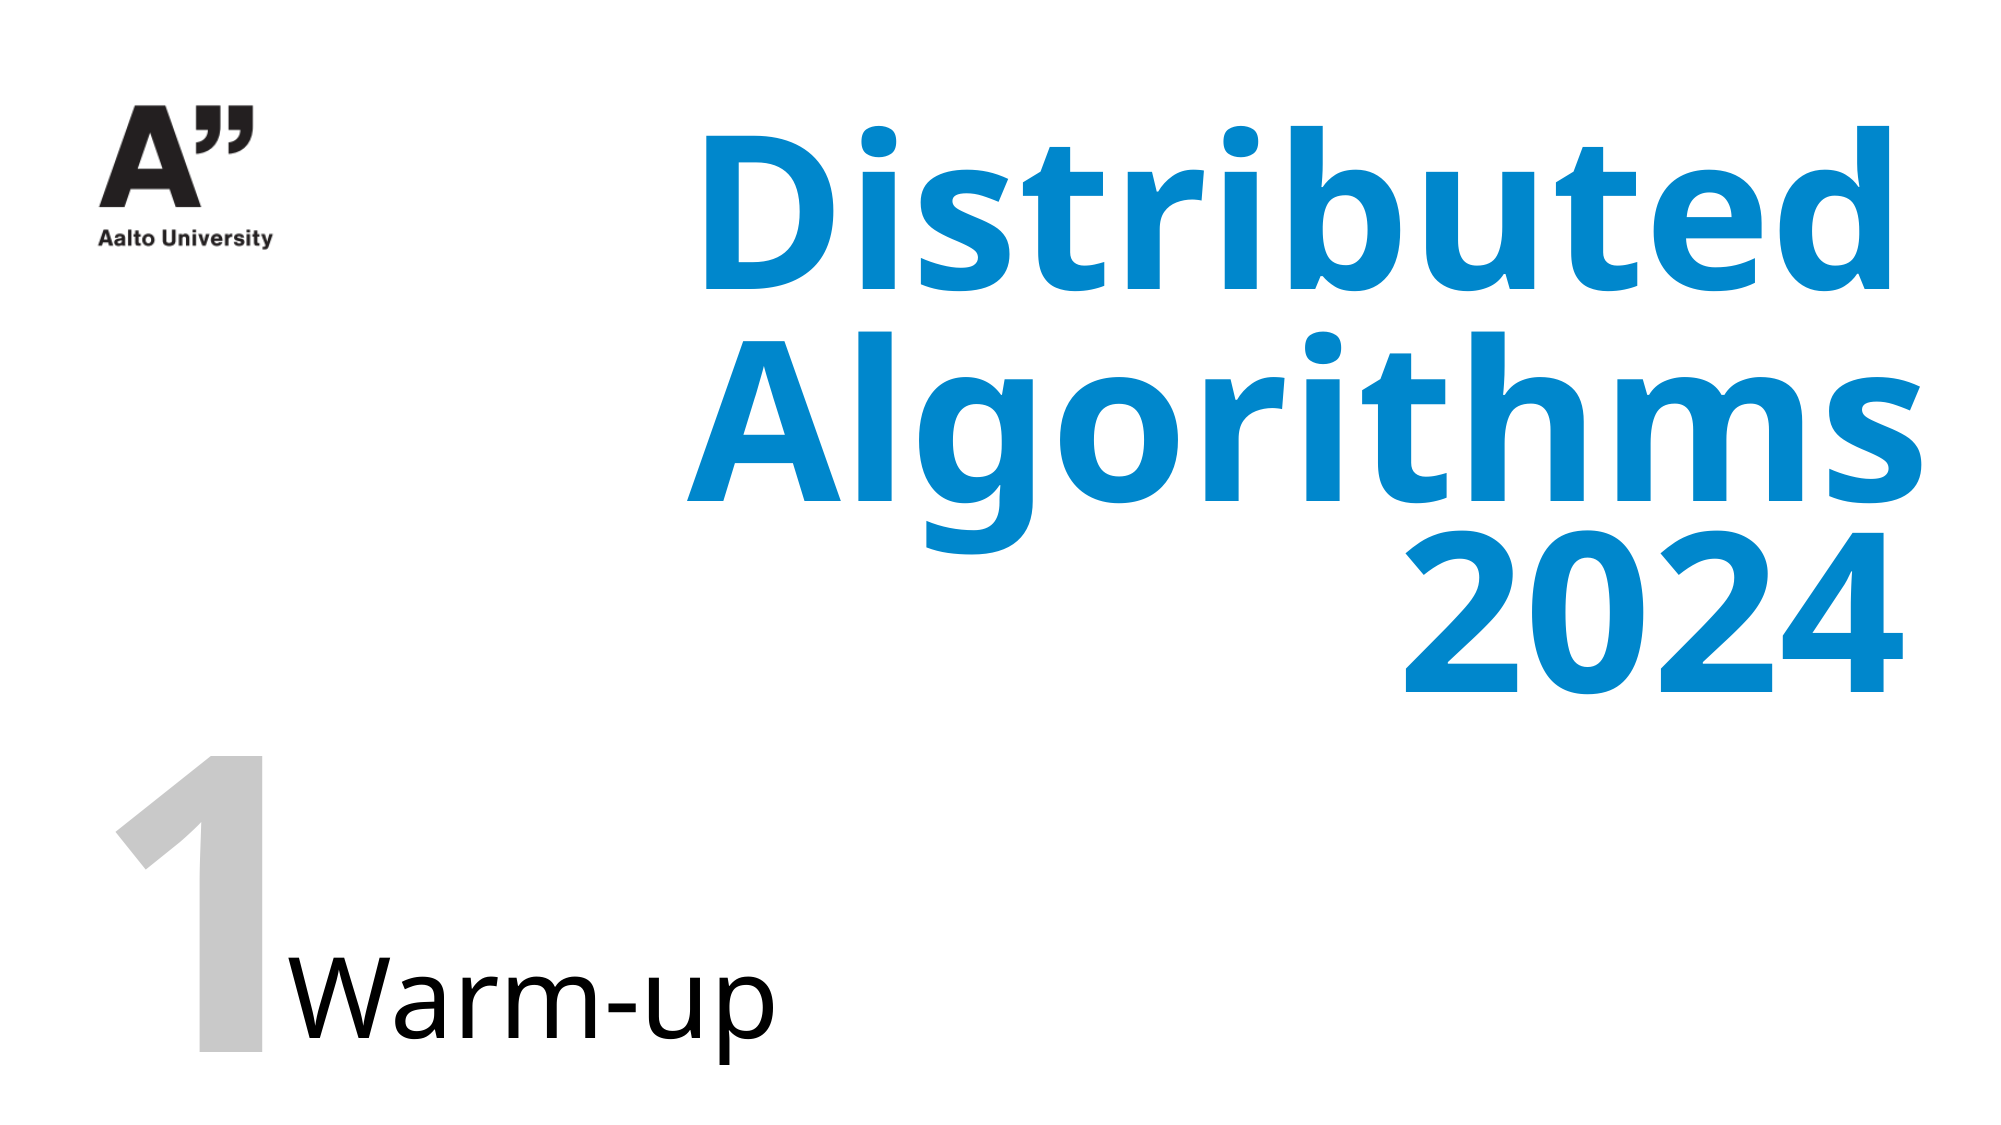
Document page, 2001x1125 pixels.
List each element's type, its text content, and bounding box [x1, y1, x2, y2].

text_box 1 [91, 694, 288, 1081]
text_box 2024 [1397, 499, 1852, 690]
text_box Warm-up [287, 690, 1913, 1063]
title Distributed Algorithms [687, 21, 1972, 545]
picture [0, 3, 373, 350]
